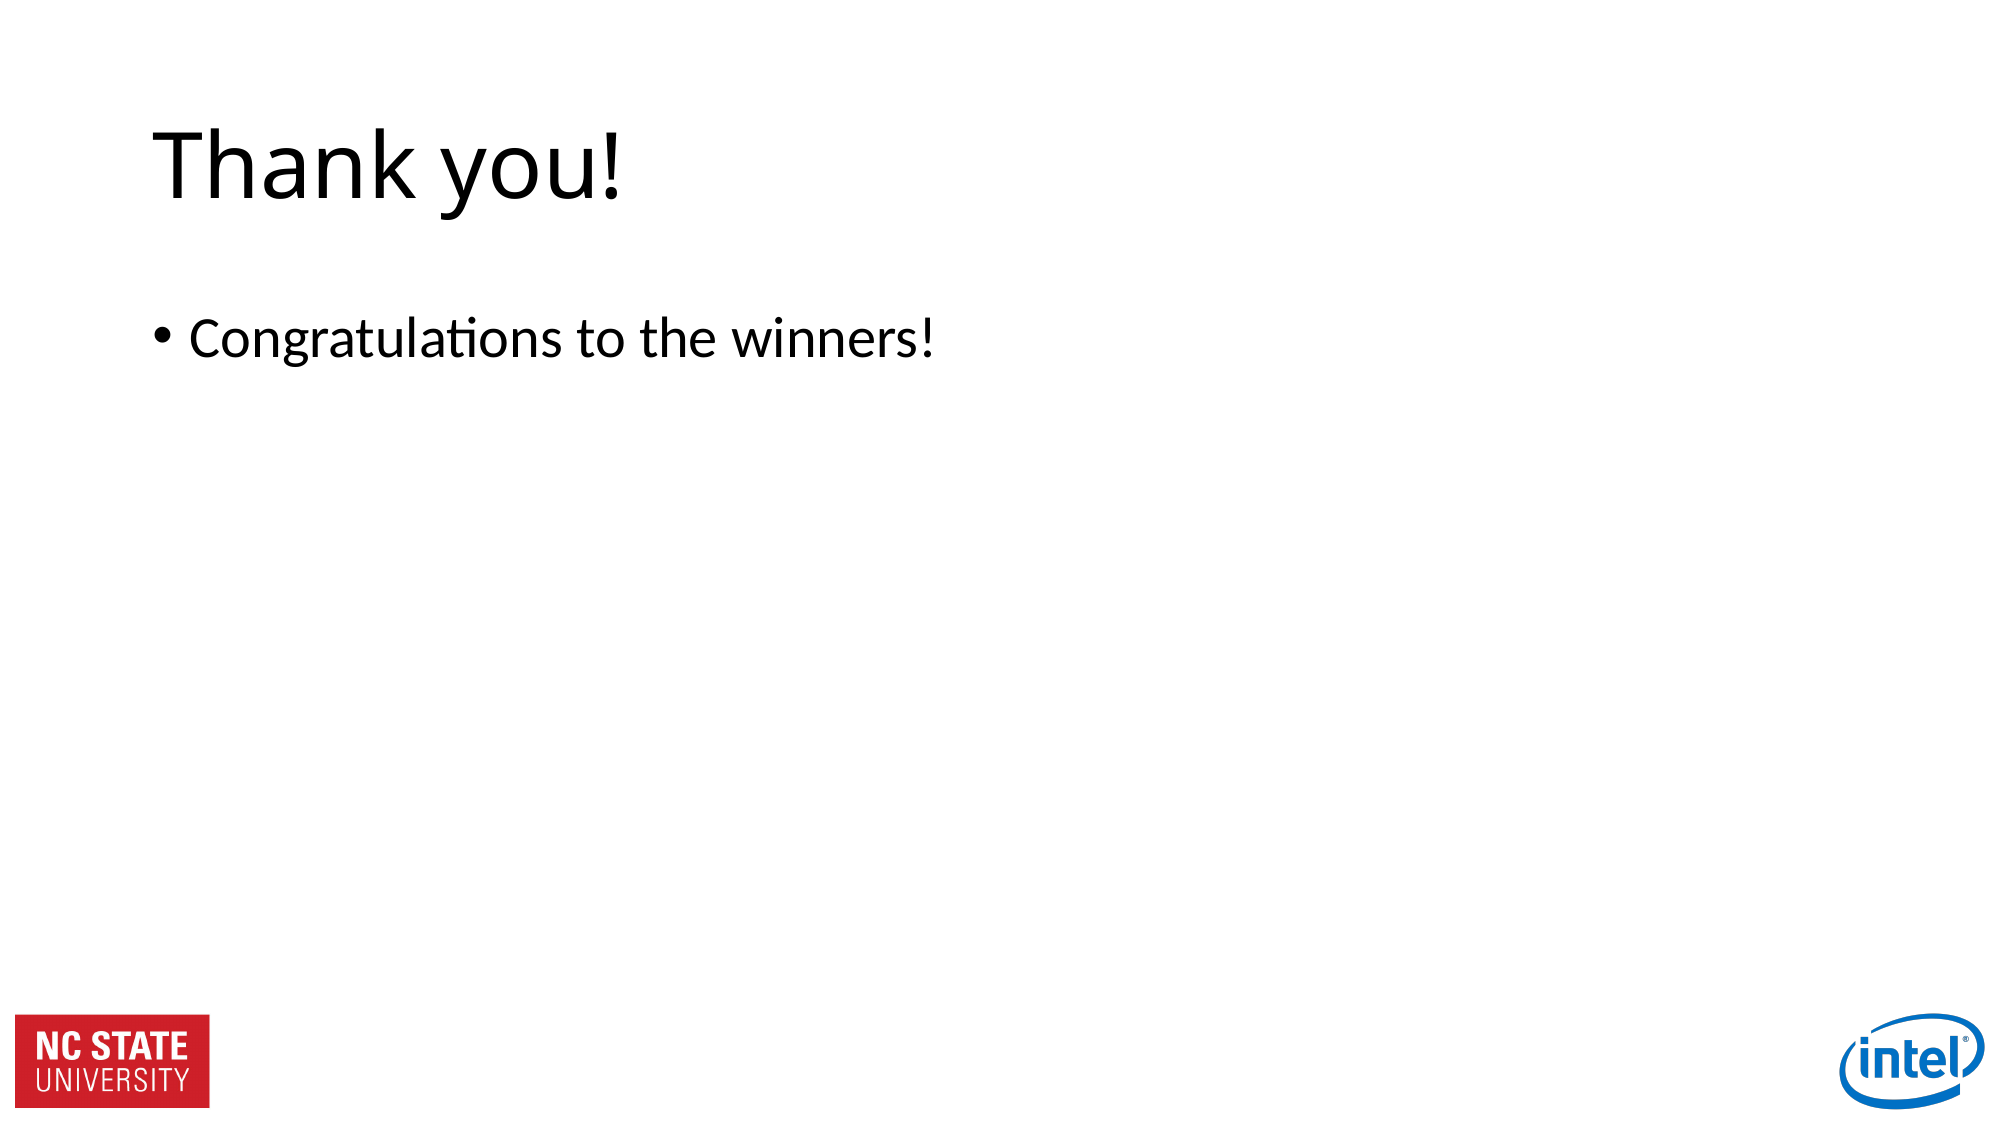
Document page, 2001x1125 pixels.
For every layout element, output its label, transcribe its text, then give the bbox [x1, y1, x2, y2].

list Congratulations to the winners! [137, 299, 1863, 1014]
picture [1839, 1013, 1985, 1110]
title Thank you! [137, 59, 1863, 278]
picture [15, 1013, 211, 1110]
